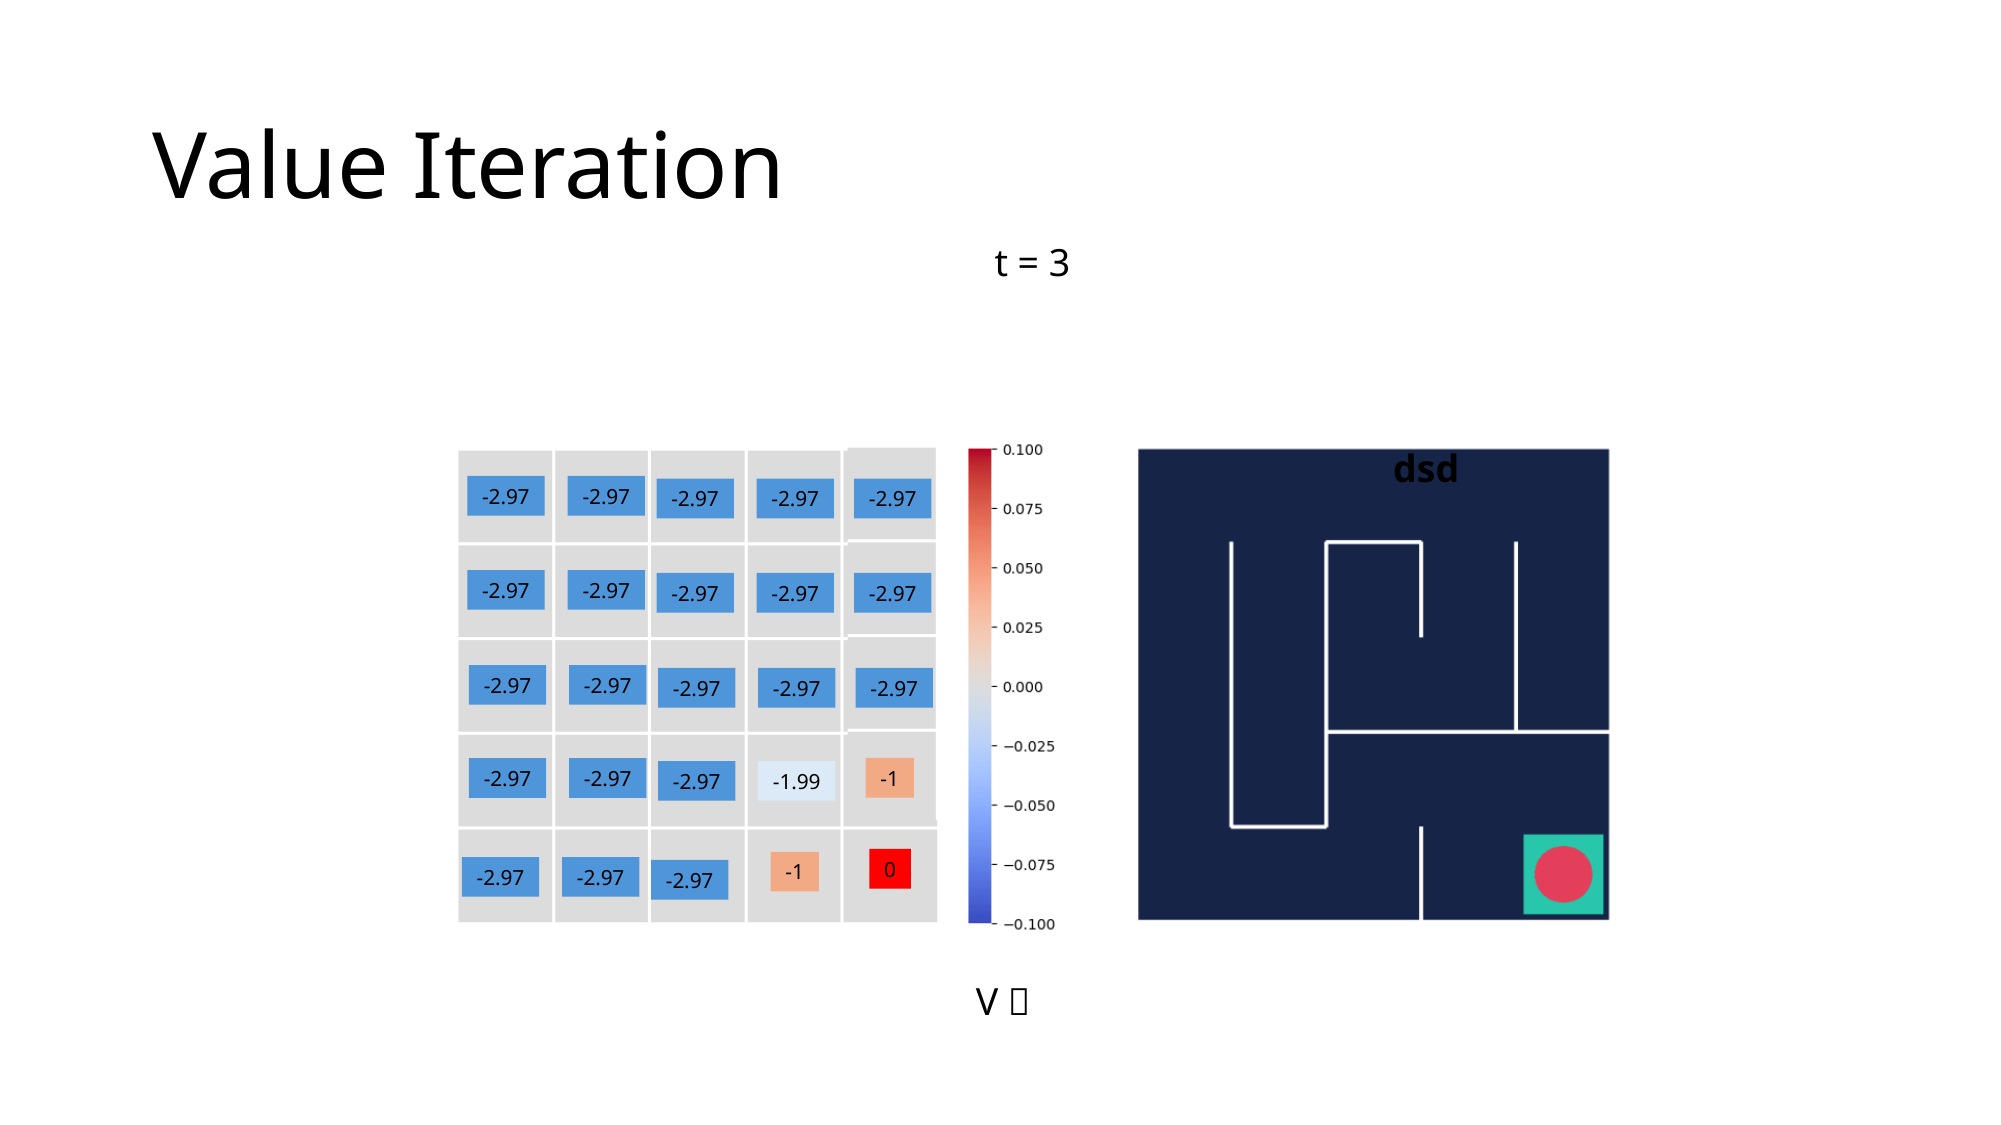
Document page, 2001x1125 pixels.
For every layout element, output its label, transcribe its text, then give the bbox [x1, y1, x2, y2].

picture [445, 429, 1620, 943]
text_box t = 3 [979, 231, 1086, 291]
title Value Iteration [137, 59, 1863, 278]
